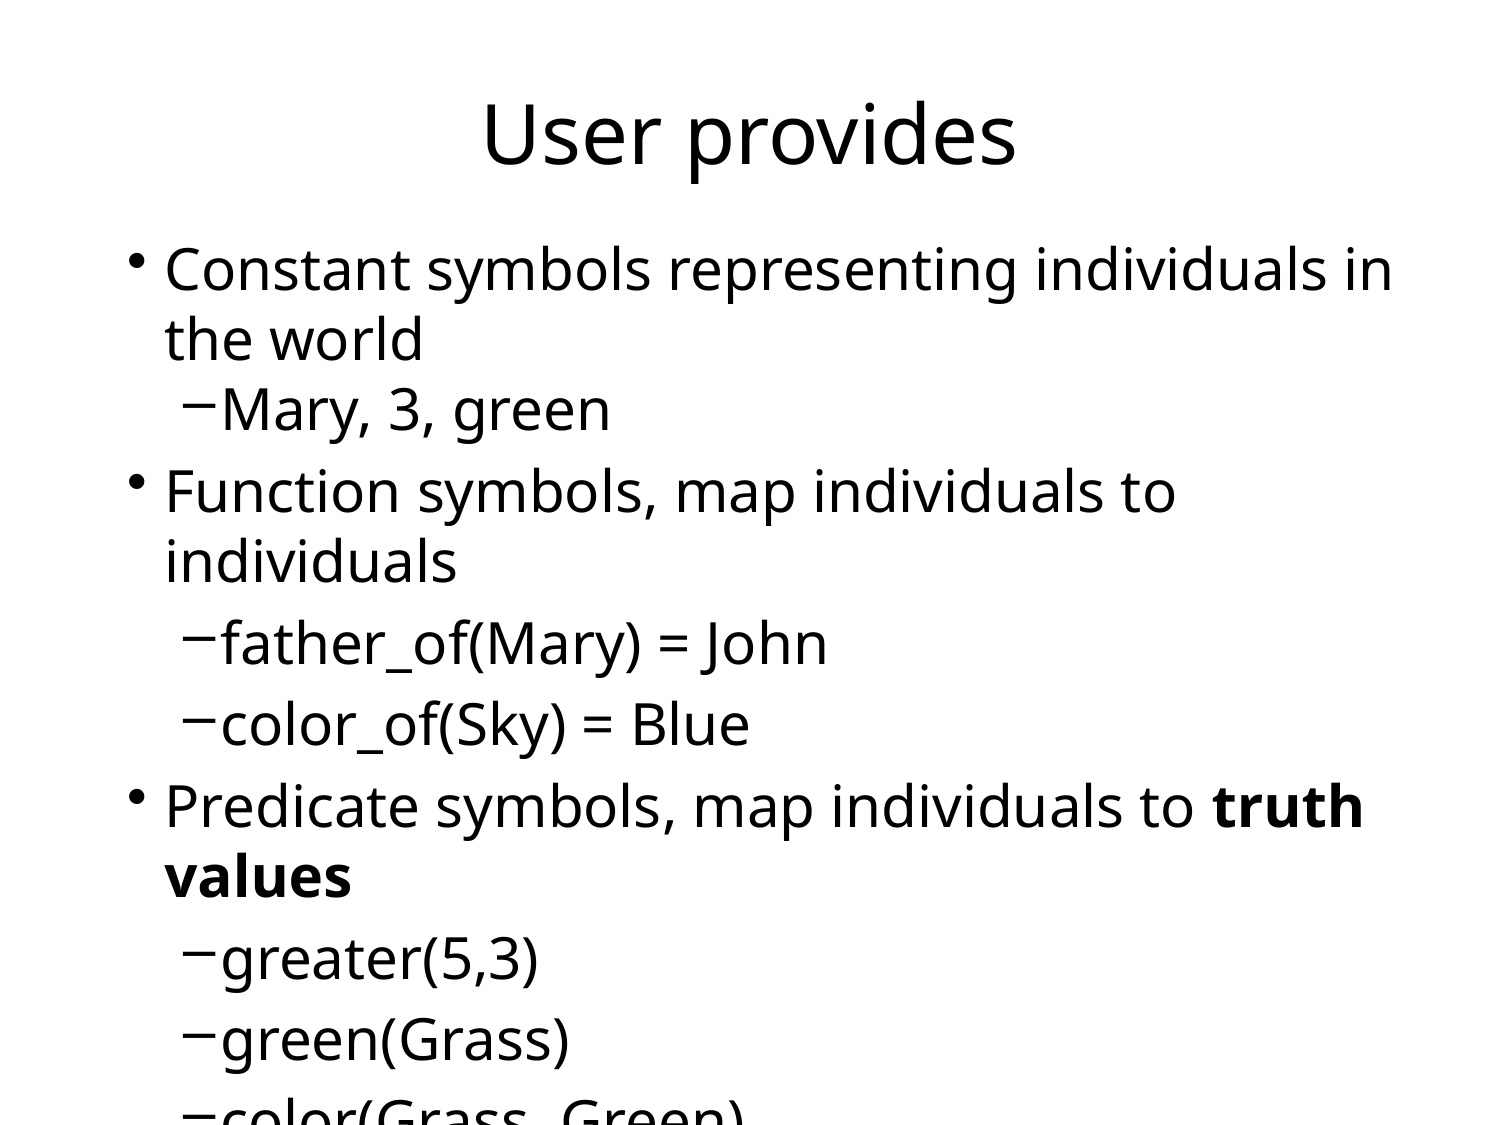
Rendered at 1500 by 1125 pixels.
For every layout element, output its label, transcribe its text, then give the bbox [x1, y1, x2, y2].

title User provides [112, 37, 1388, 224]
list Constant symbols representing individuals in the world Mary, 3, green Function symbols, map individuals to individuals father_of(Mary) = John color_of(Sky) = Blue Predicate symbols, map individuals to truth values greater(5,3) green(Grass) color(Grass, Green) [112, 224, 1425, 1025]
